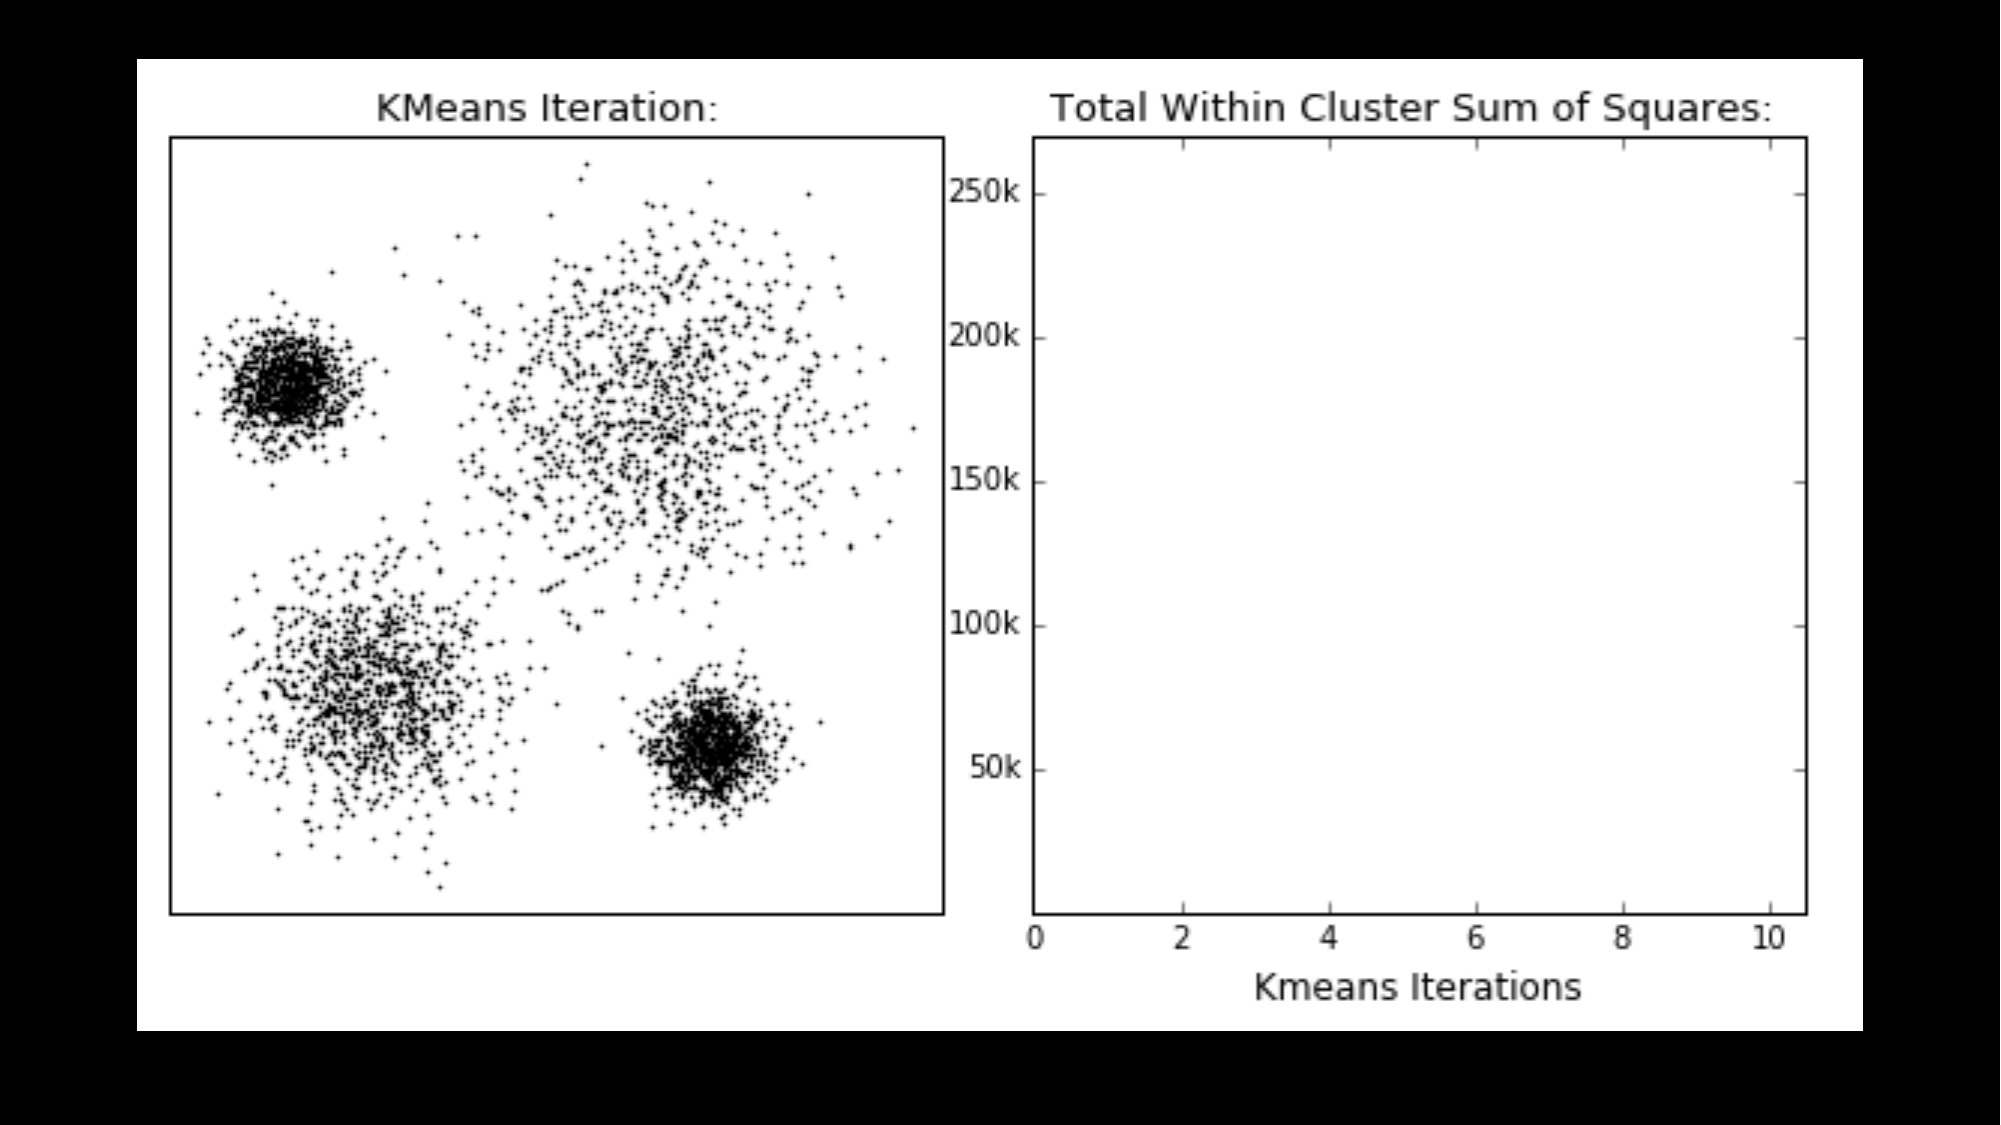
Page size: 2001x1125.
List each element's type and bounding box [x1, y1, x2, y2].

list [137, 59, 1863, 1031]
